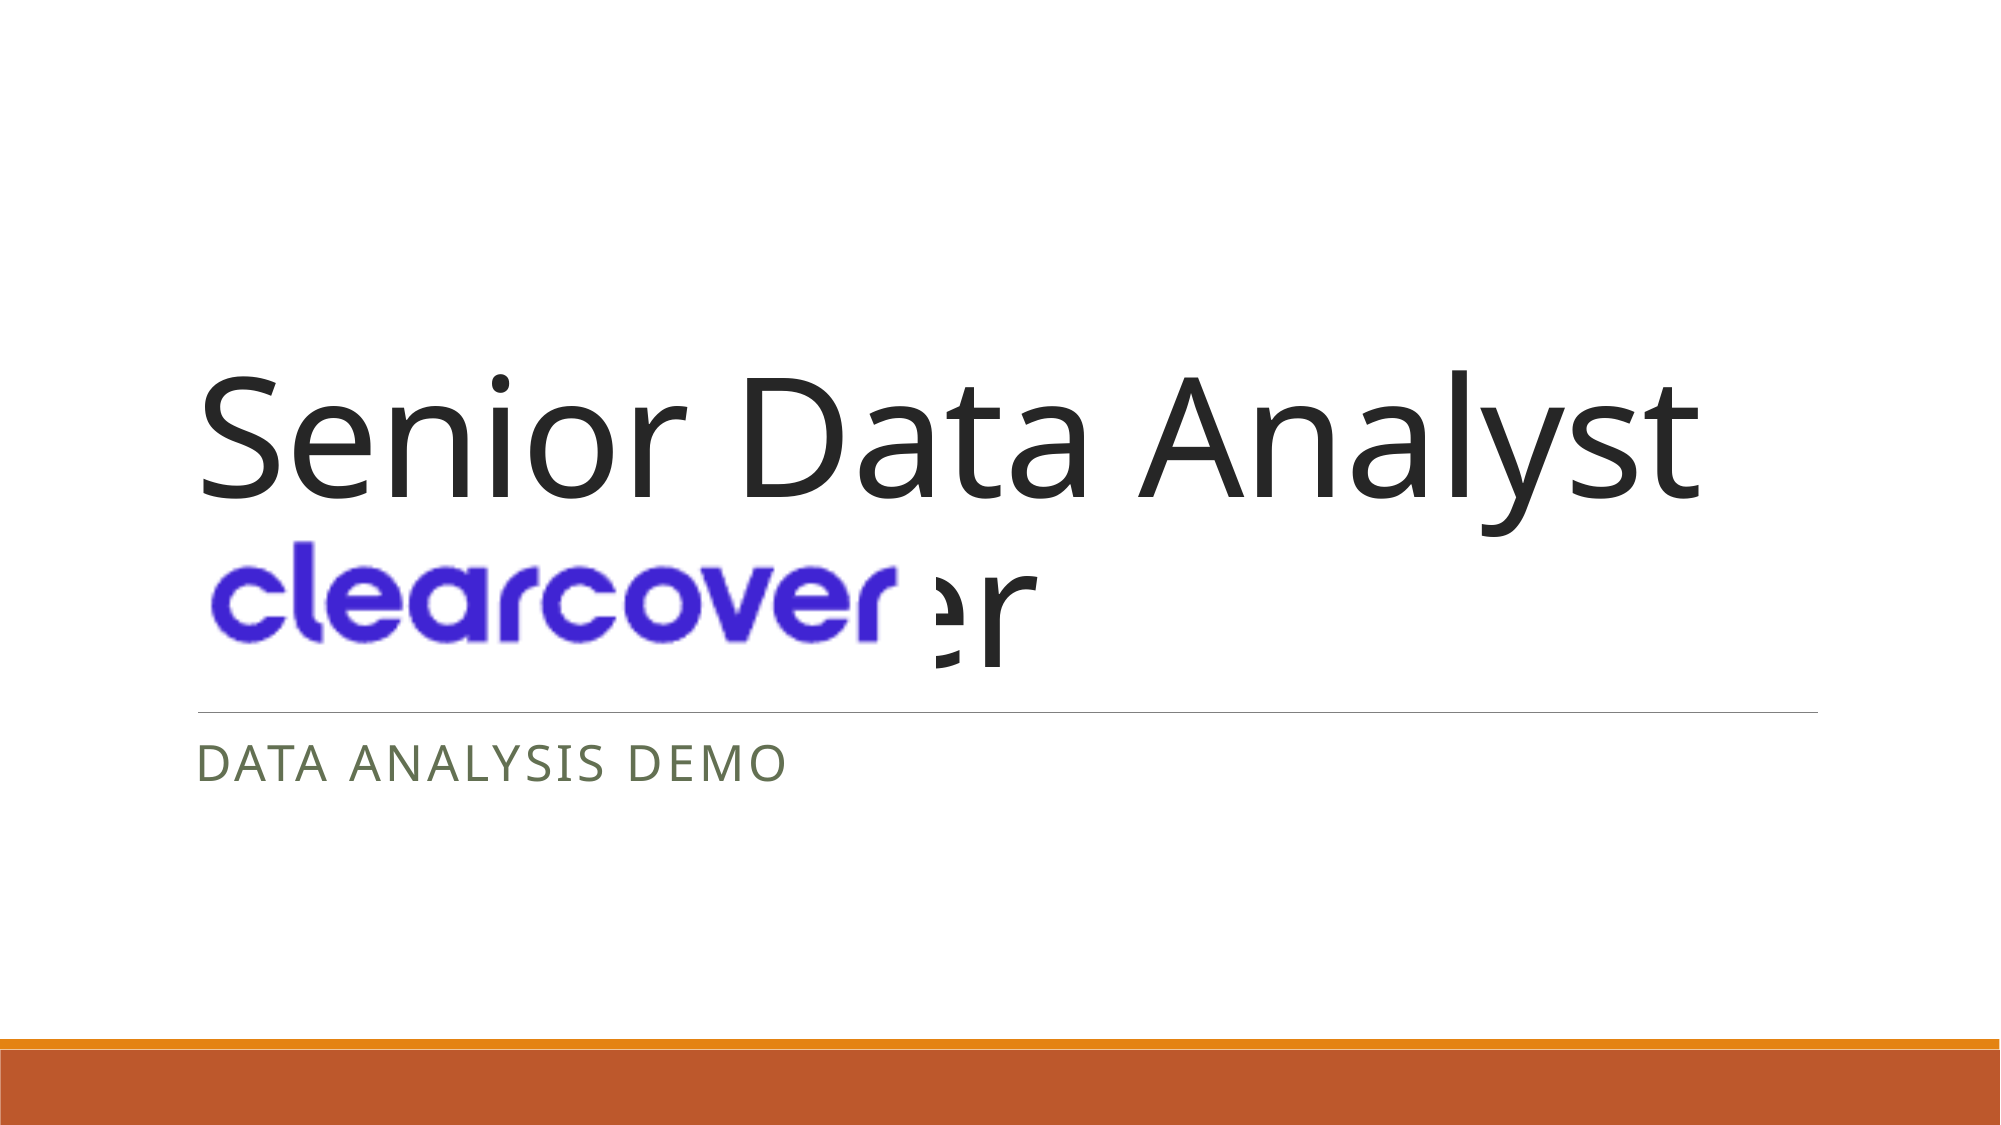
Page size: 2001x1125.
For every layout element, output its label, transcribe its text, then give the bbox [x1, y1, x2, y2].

title Senior Data Analyst ClearCover [180, 124, 1830, 710]
picture [169, 509, 937, 681]
subtitle Data analysis demo [180, 730, 1831, 919]
